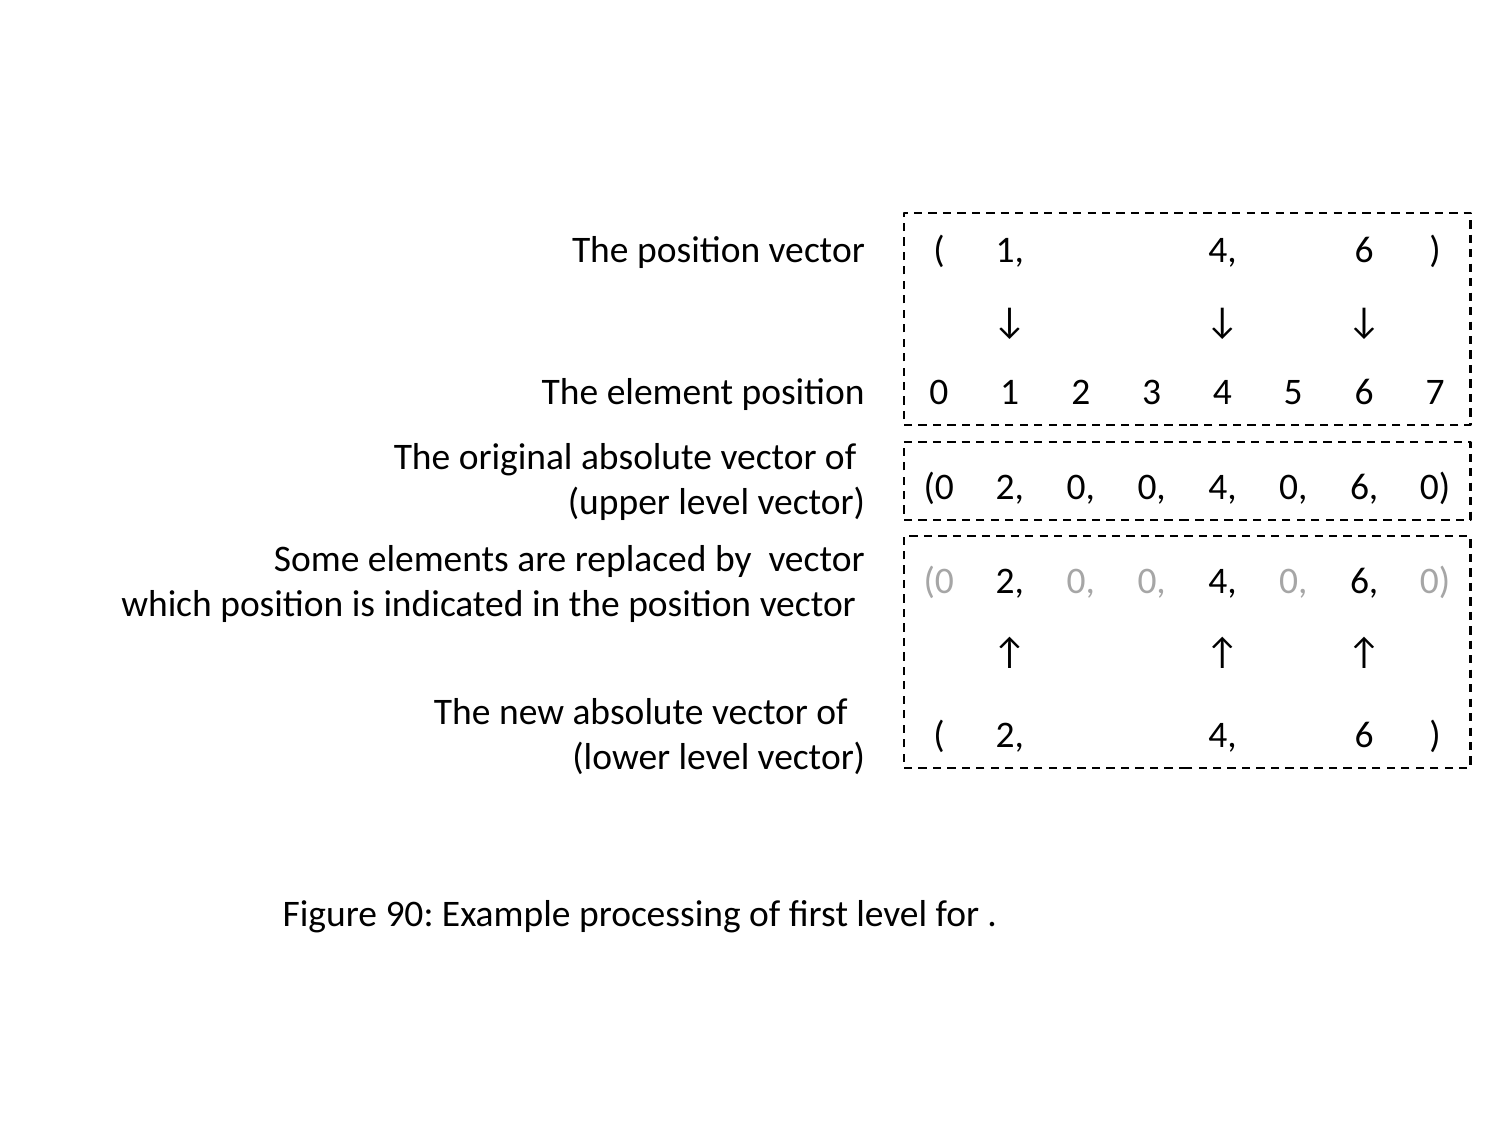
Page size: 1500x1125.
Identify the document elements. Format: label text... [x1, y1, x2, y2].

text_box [100, 212, 1471, 768]
text_box Figure 90: Example processing of first level for . [267, 881, 1057, 942]
